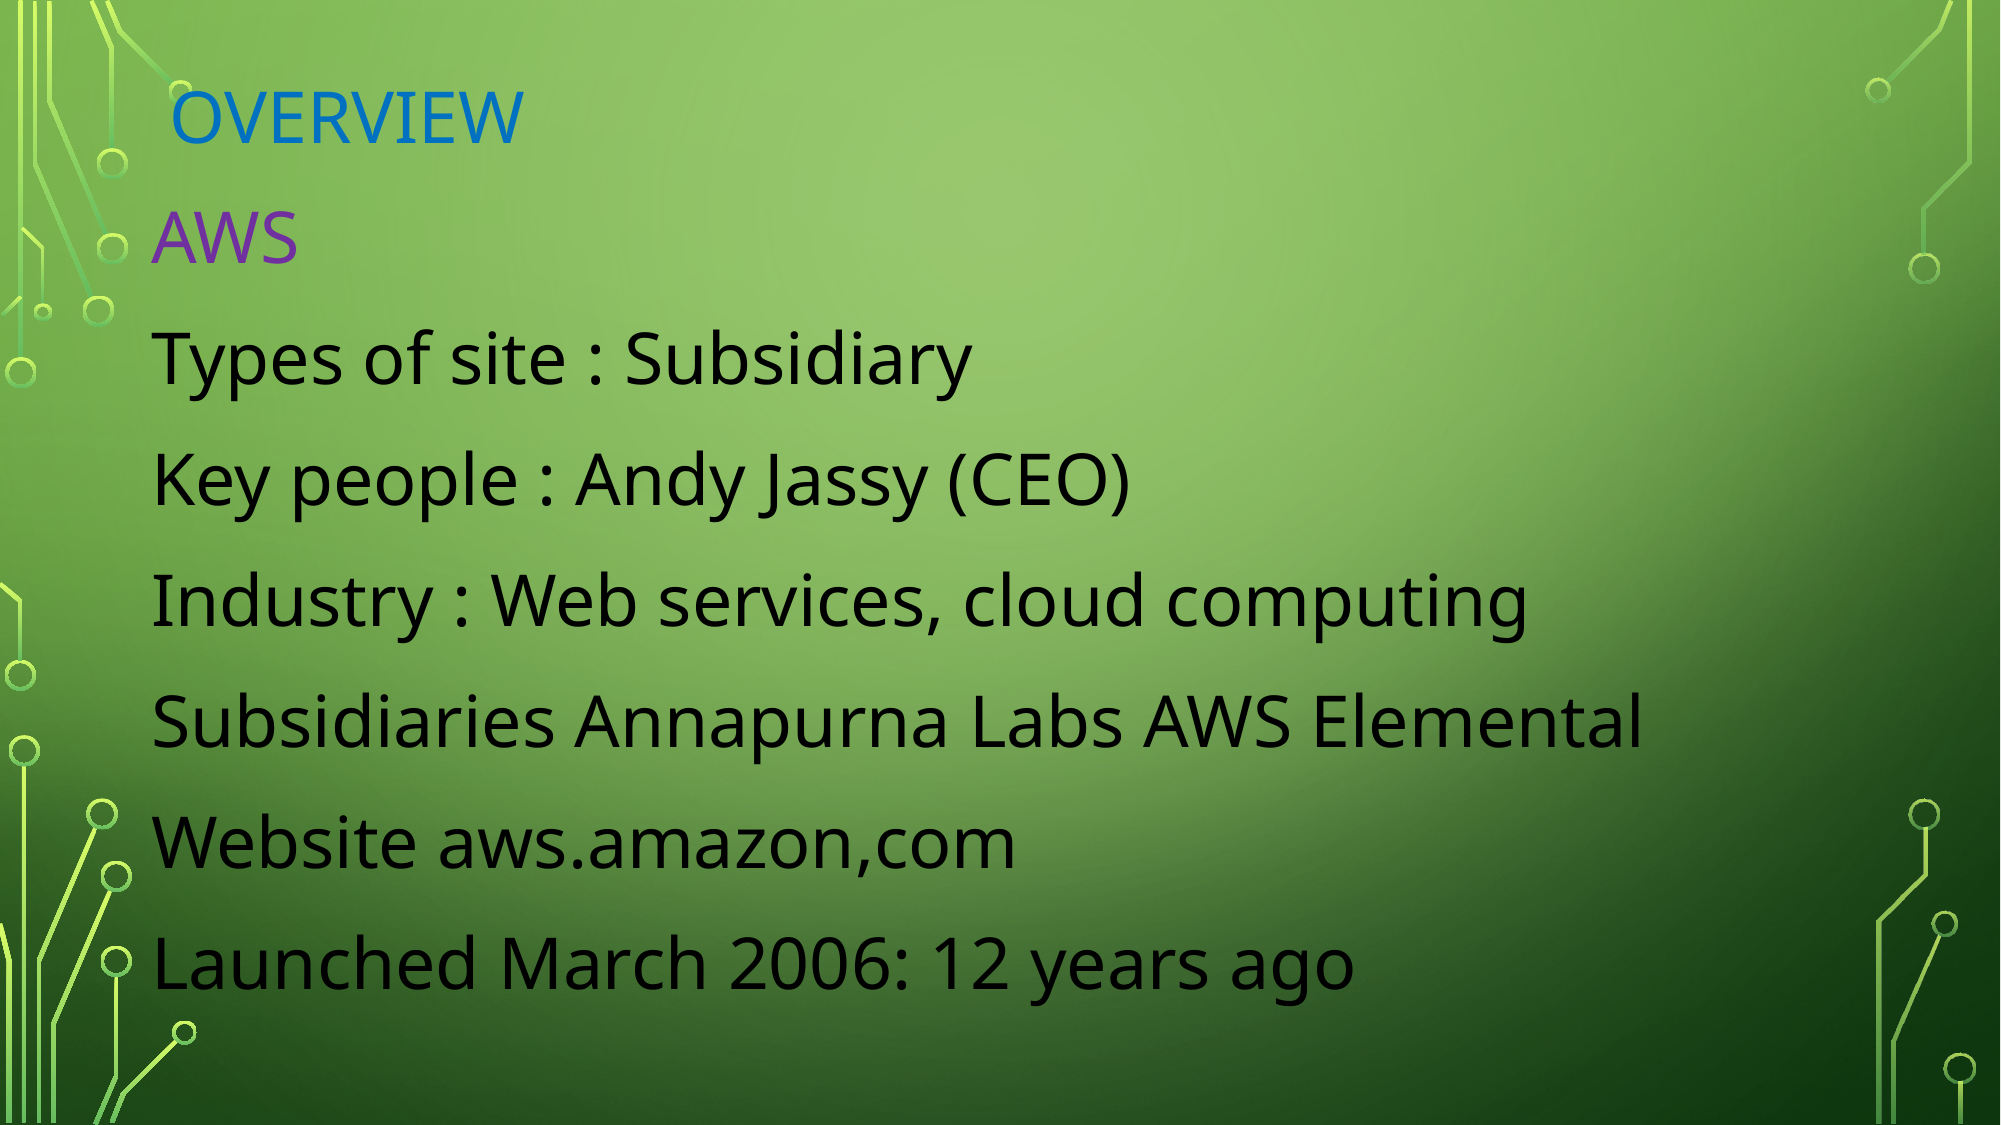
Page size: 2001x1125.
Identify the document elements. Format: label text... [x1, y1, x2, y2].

list OVERVIEW AWS Types of site : Subsidiary Key people : Andy Jassy (CEO) Industry : Web services, cloud computing Subsidiaries Annapurna Labs AWS Elemental Website aws.amazon,com Launched March 2006: 12 years ago [135, 46, 1885, 1013]
